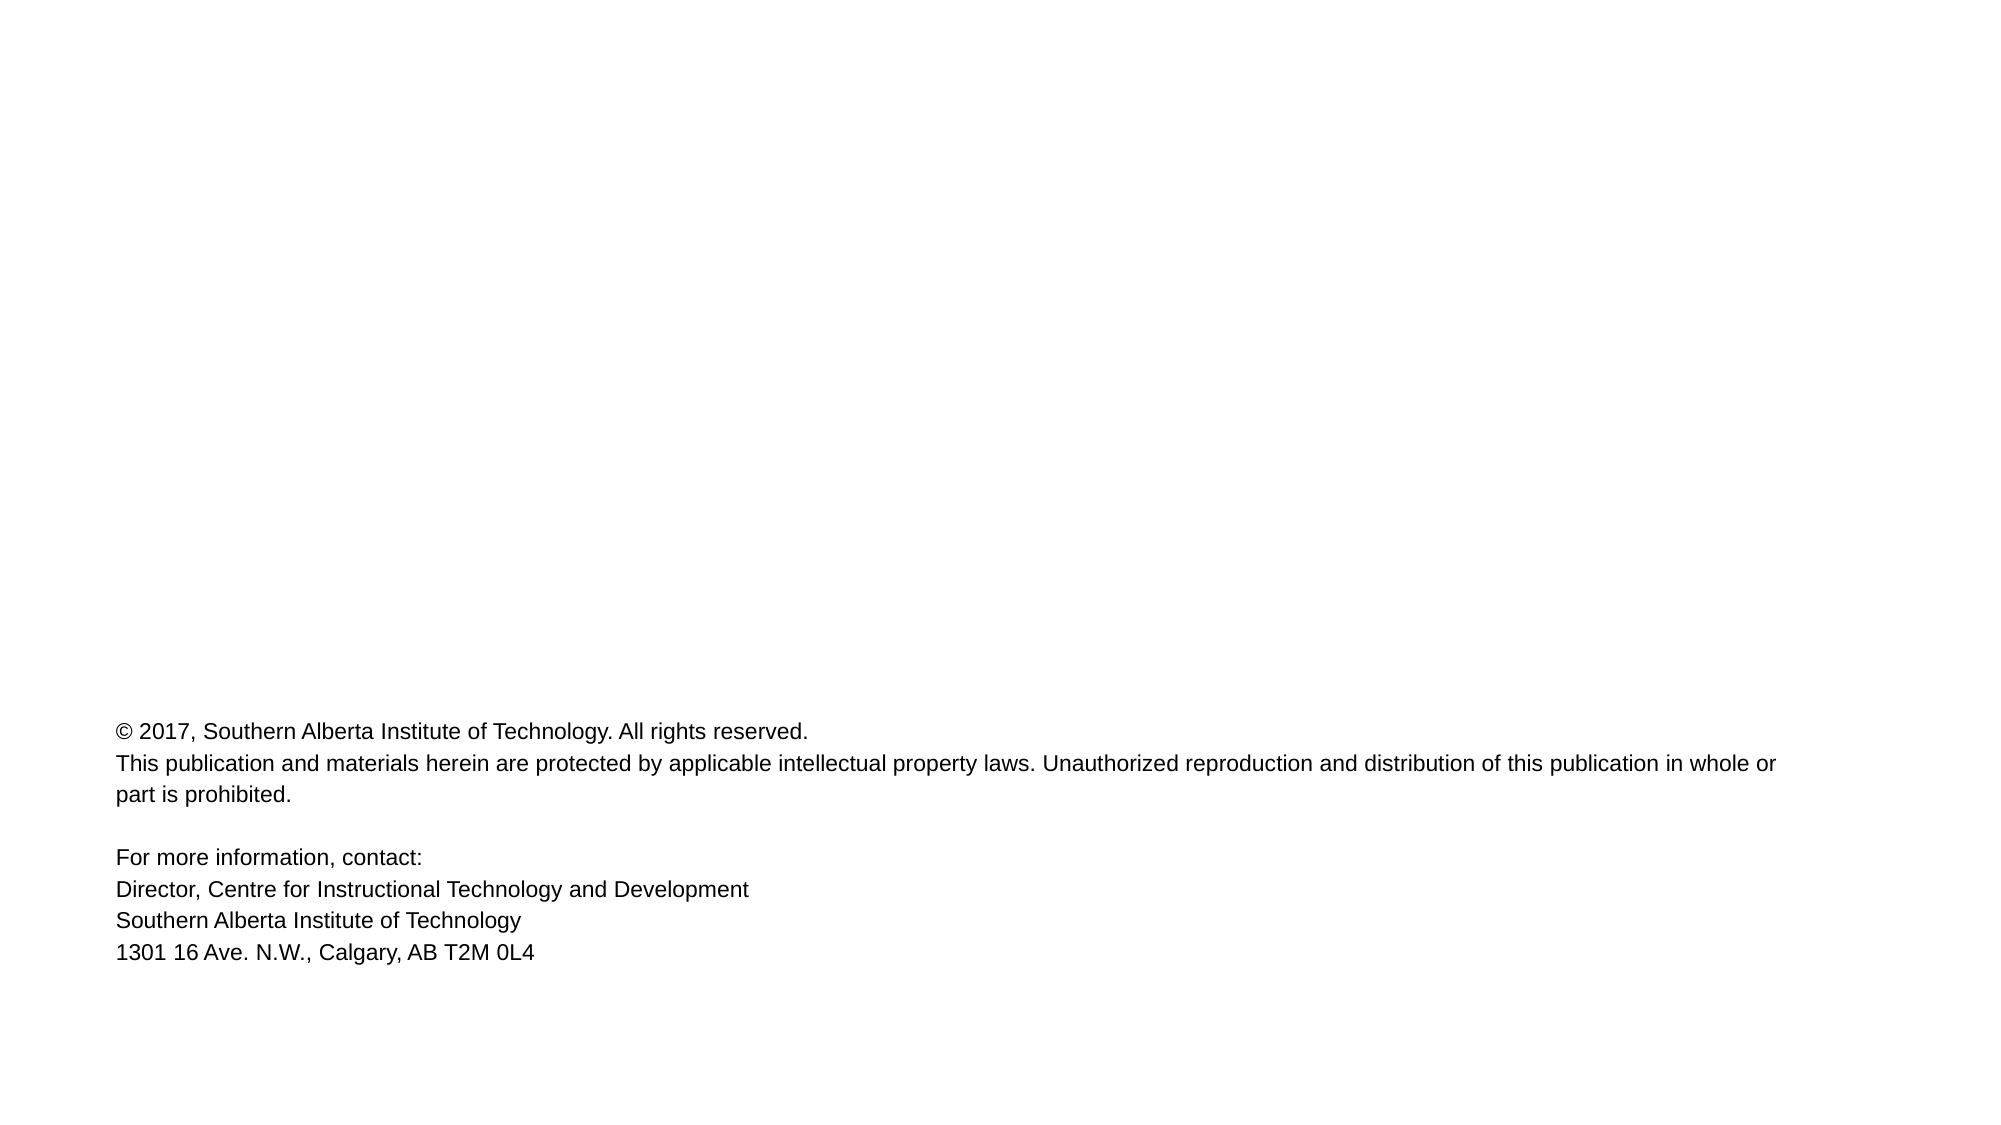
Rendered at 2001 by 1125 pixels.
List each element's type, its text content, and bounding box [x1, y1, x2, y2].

list © 2017, Southern Alberta Institute of Technology. All rights reserved. This publication and materials herein are protected by applicable intellectual property laws. Unauthorized reproduction and distribution of this publication in whole or part is prohibited. For more information, contact: Director, Centre for Instructional Technology and Development Southern Alberta Institute of Technology 1301 16 Ave. N.W., Calgary, AB T2M 0L4 [100, 704, 1816, 1086]
